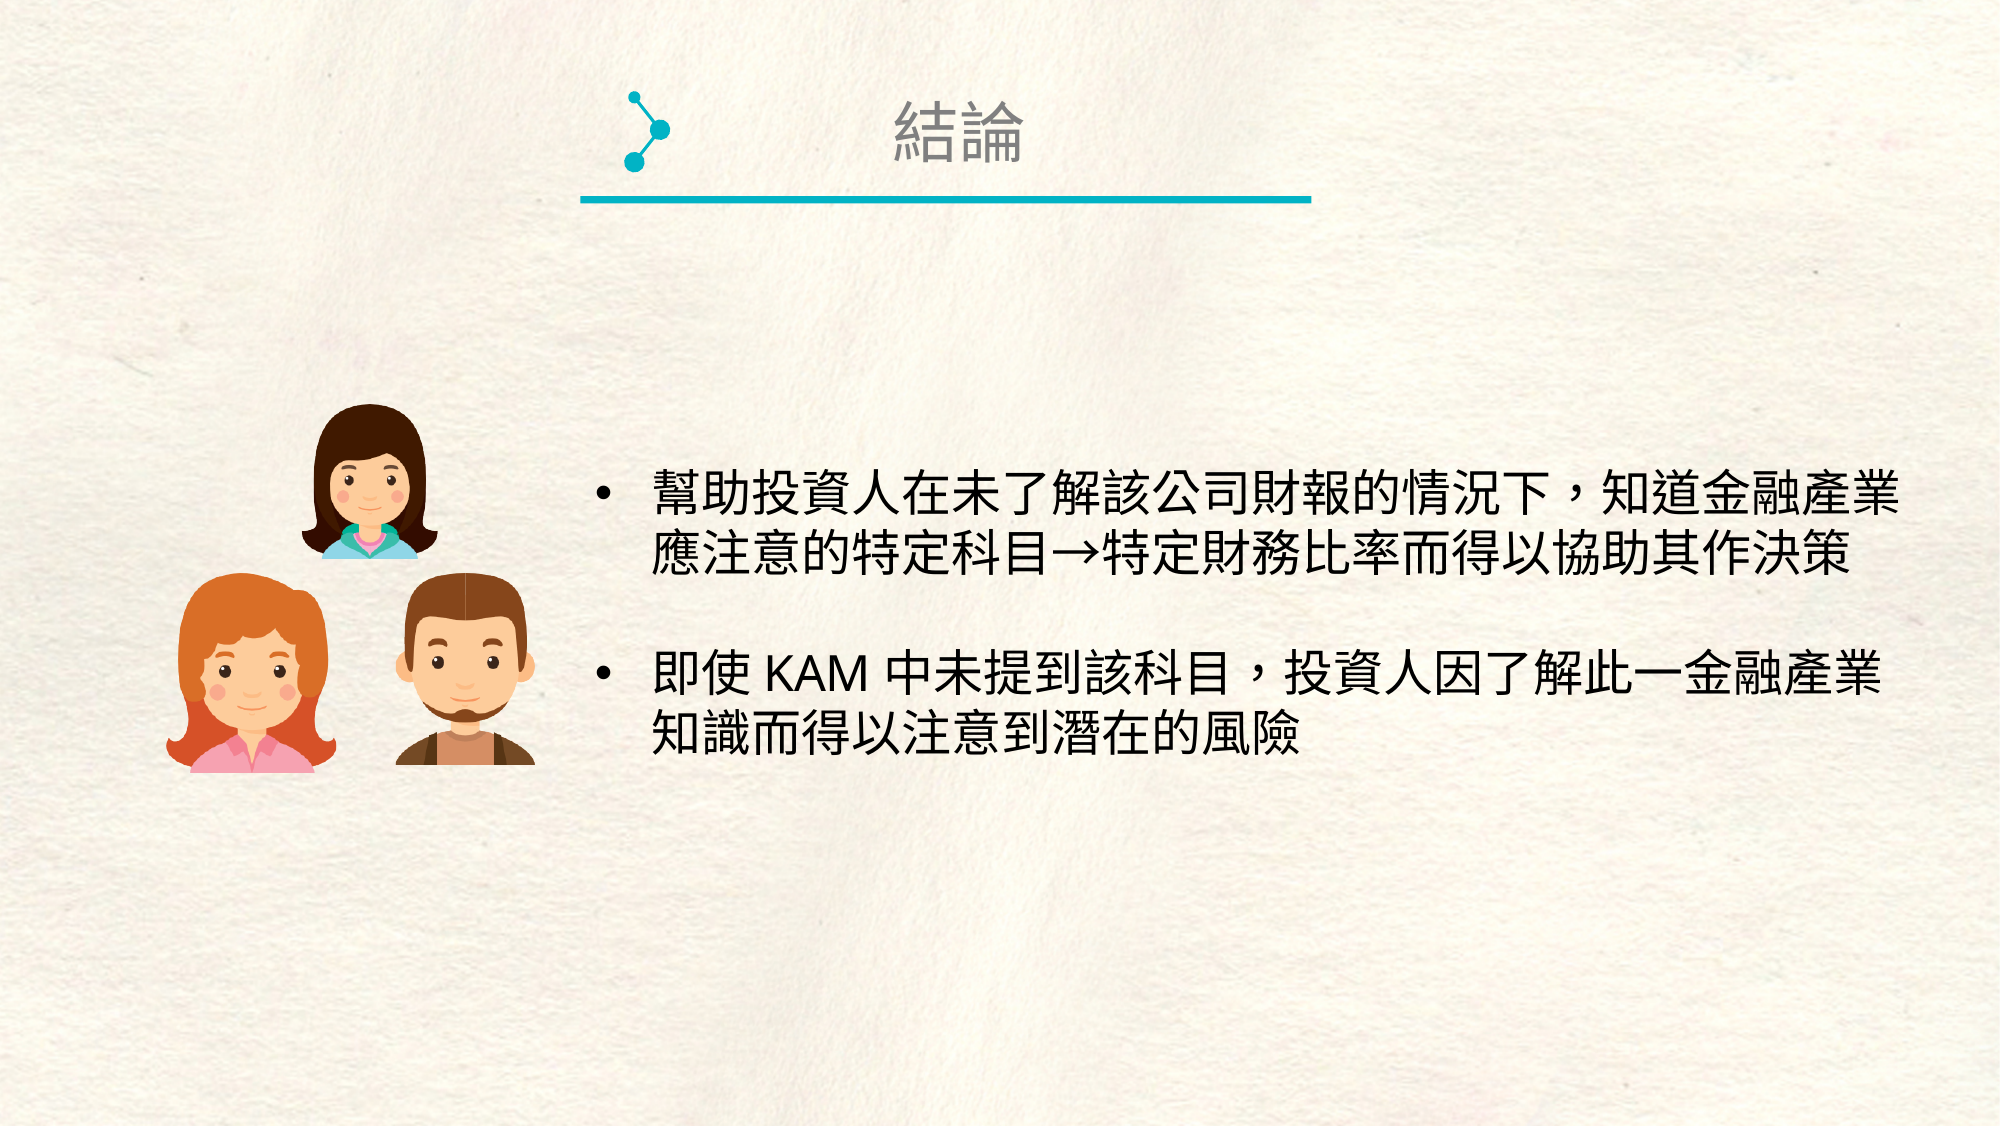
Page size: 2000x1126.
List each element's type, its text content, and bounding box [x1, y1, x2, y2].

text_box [580, 82, 1312, 204]
text_box 幫助投資人在未了解該公司財報的情況下，知道金融產業應注意的特定科目→特定財務比率而得以協助其作決策 即使KAM中未提到該科目，投資人因了解此一金融產業知識而得以注意到潛在的風險 [580, 454, 1946, 770]
picture [0, 0, 2000, 1126]
